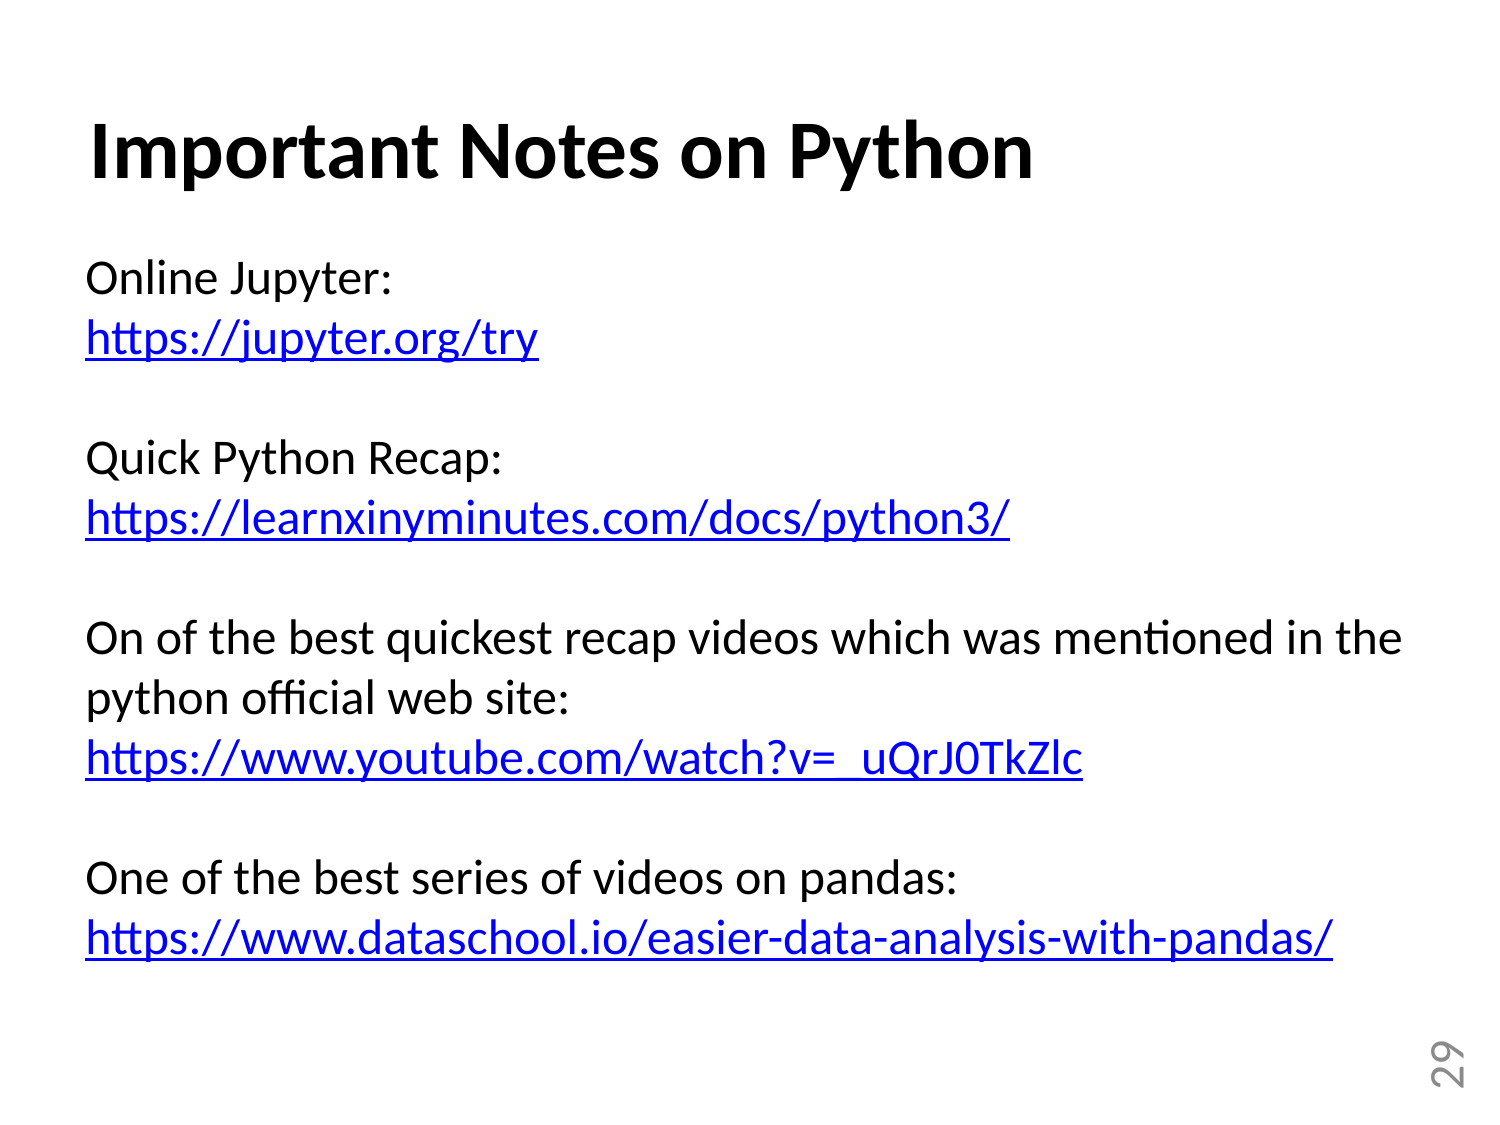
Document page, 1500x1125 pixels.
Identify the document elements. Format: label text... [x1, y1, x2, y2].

text_box Important Notes on Python [74, 87, 1438, 203]
slide_number 29 [1412, 1025, 1475, 1125]
text_box Online Jupyter: https://jupyter.org/try Quick Python Recap: https://learnxinyminutes.com/docs/python3/ On of the best quickest recap videos which was mentioned in the python official web site: https://www.youtube.com/watch?v=_uQrJ0TkZlc One of the best series of videos on pandas: https://www.dataschool.io/easier-data-analysis-with-pandas/ [70, 237, 1434, 1033]
